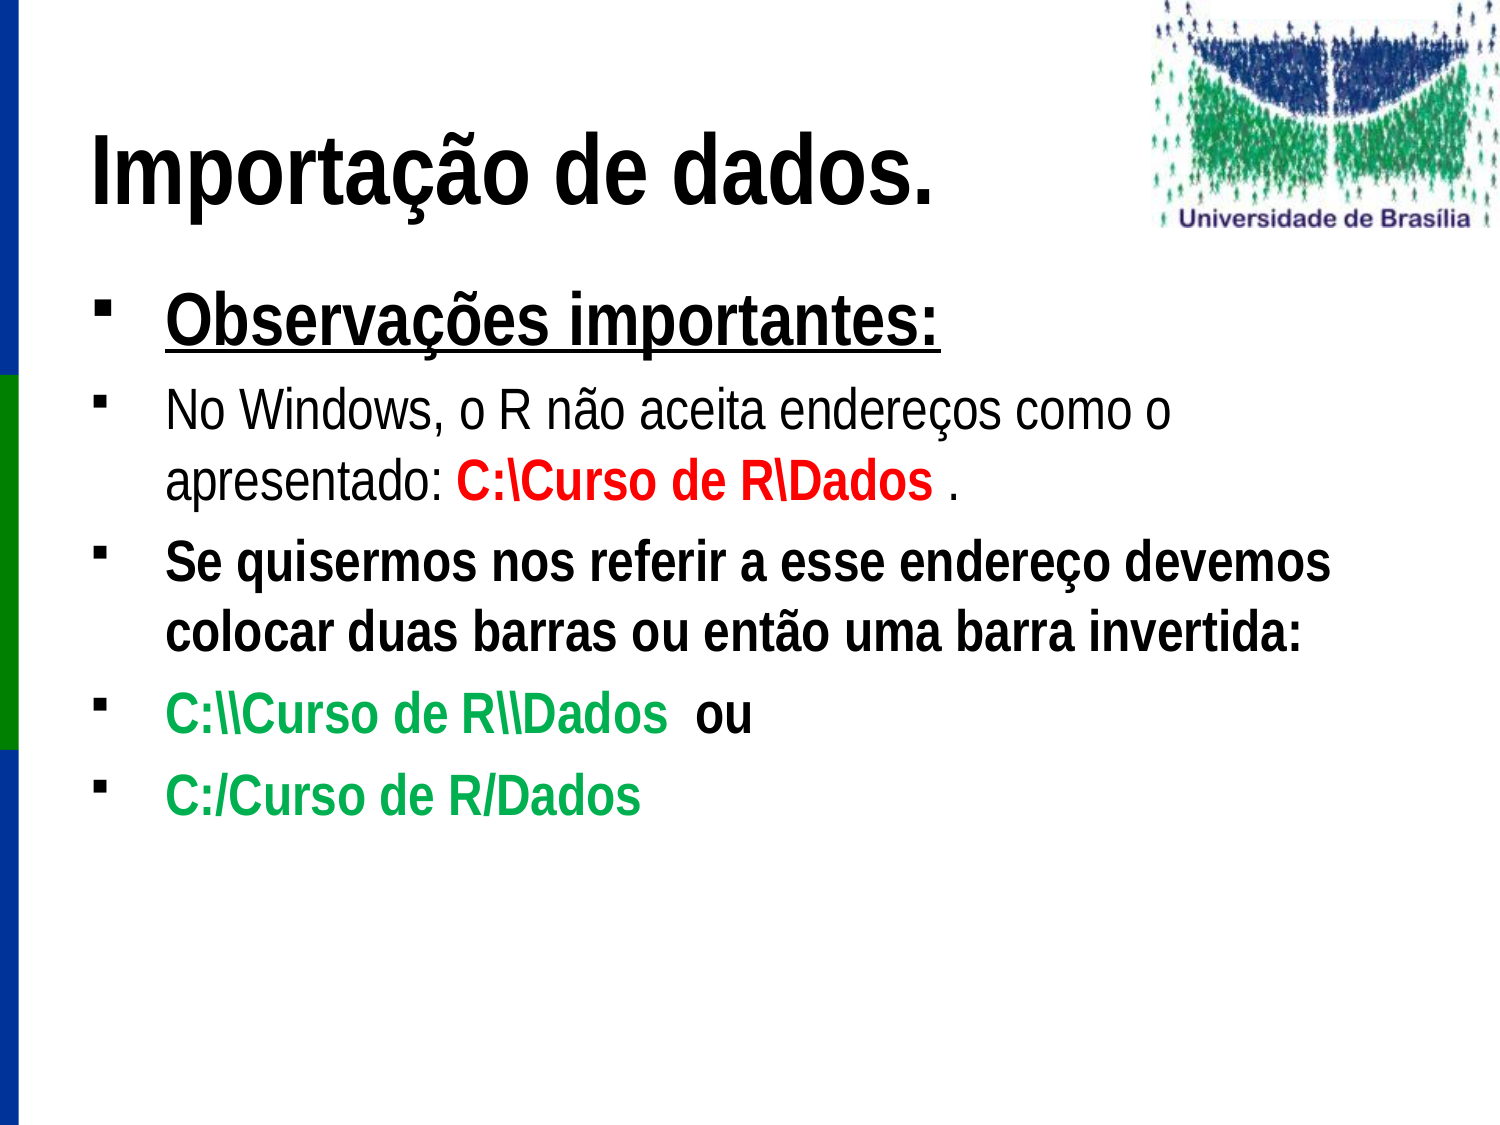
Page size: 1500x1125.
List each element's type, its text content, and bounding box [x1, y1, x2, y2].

list Observações importantes: No Windows, o R não aceita endereços como o apresentado: C:\Curso de R\Dados . Se quisermos nos referir a esse endereço devemos colocar duas barras ou então uma barra invertida: C:\\Curso de R\\Dados ou C:/Curso de R/Dados [75, 262, 1425, 1006]
picture [1151, 0, 1500, 228]
title Importação de dados. [75, 45, 1152, 233]
